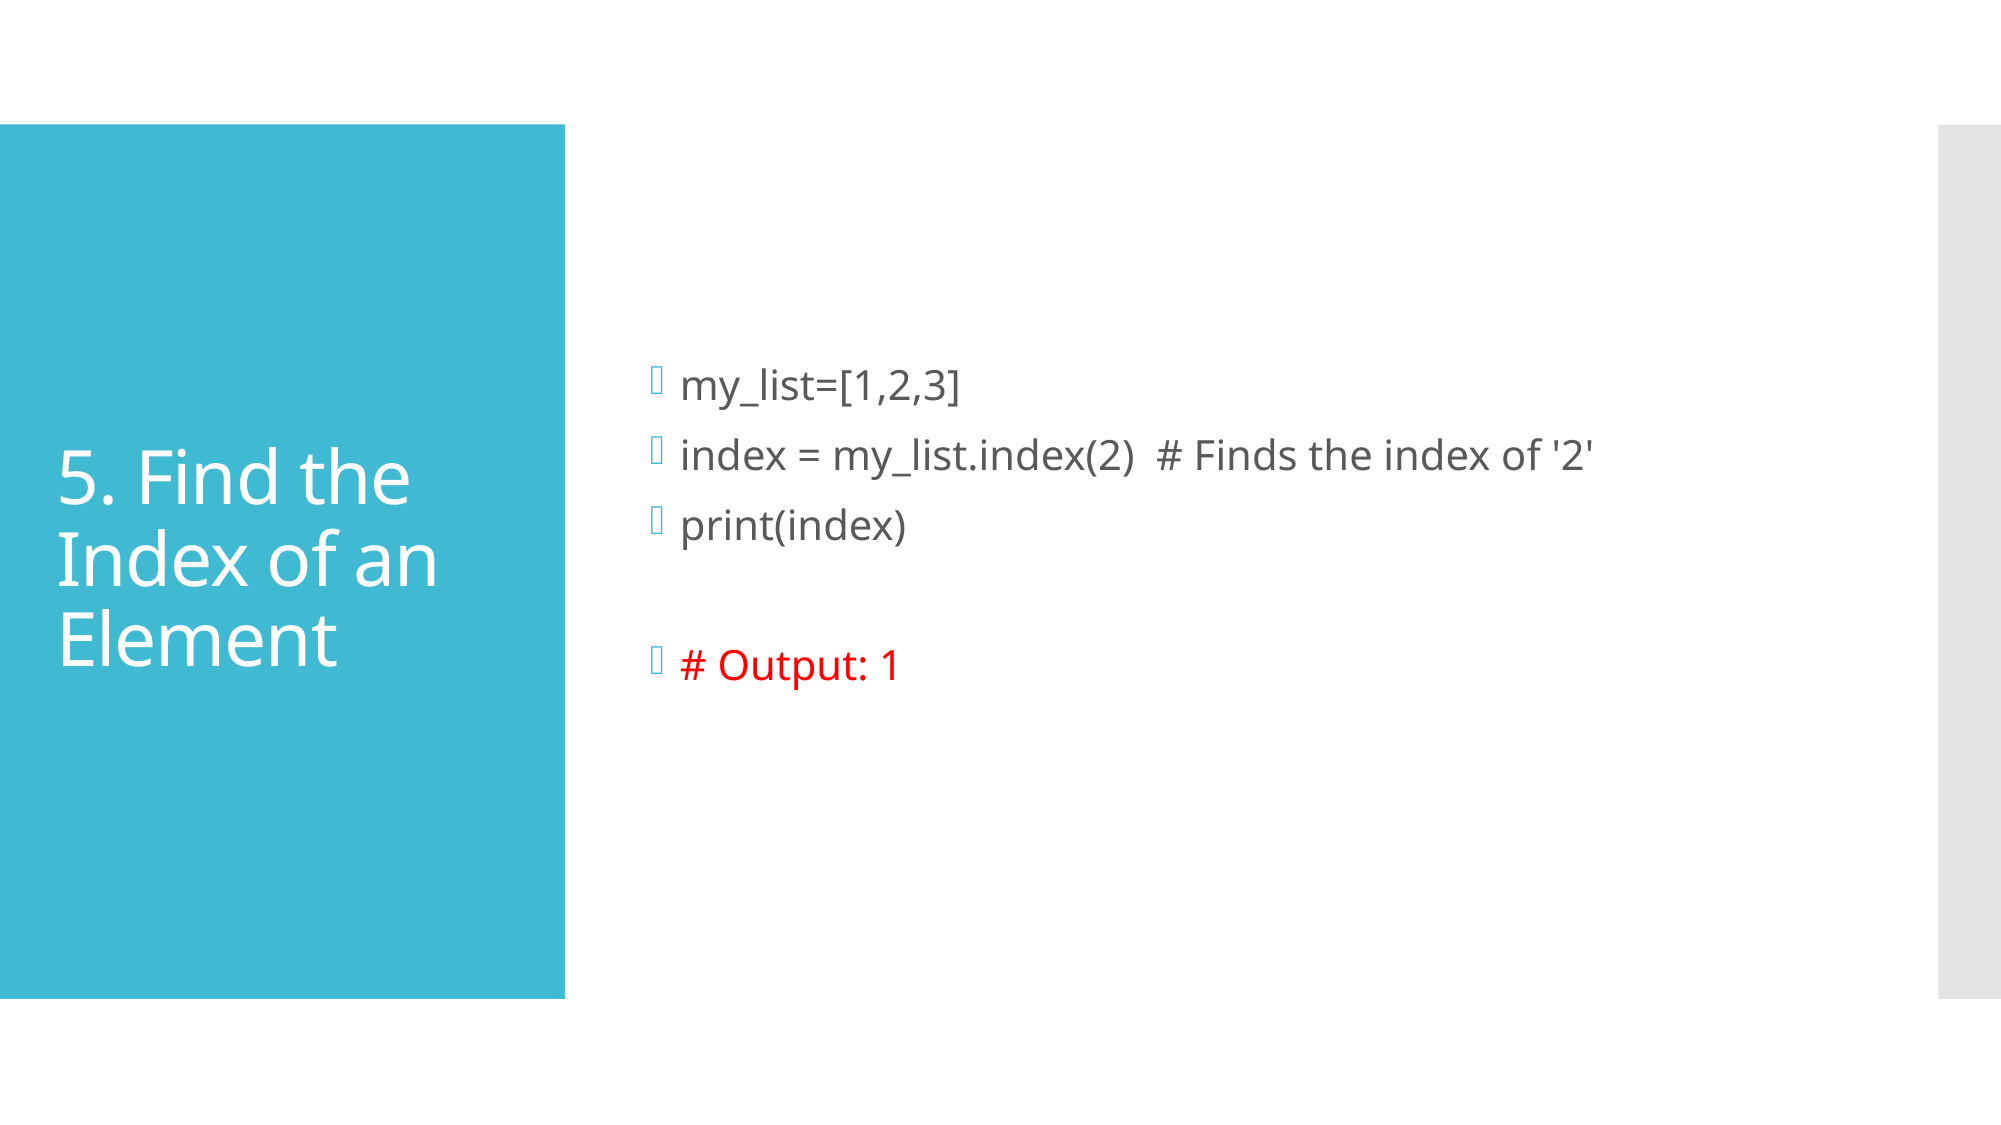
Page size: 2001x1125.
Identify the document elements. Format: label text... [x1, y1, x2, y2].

title 5. Find the Index of an Element [41, 184, 525, 940]
list my_list=[1,2,3] index = my_list.index(2) # Finds the index of '2' print(index) # Output: 1 [634, 141, 1835, 982]
